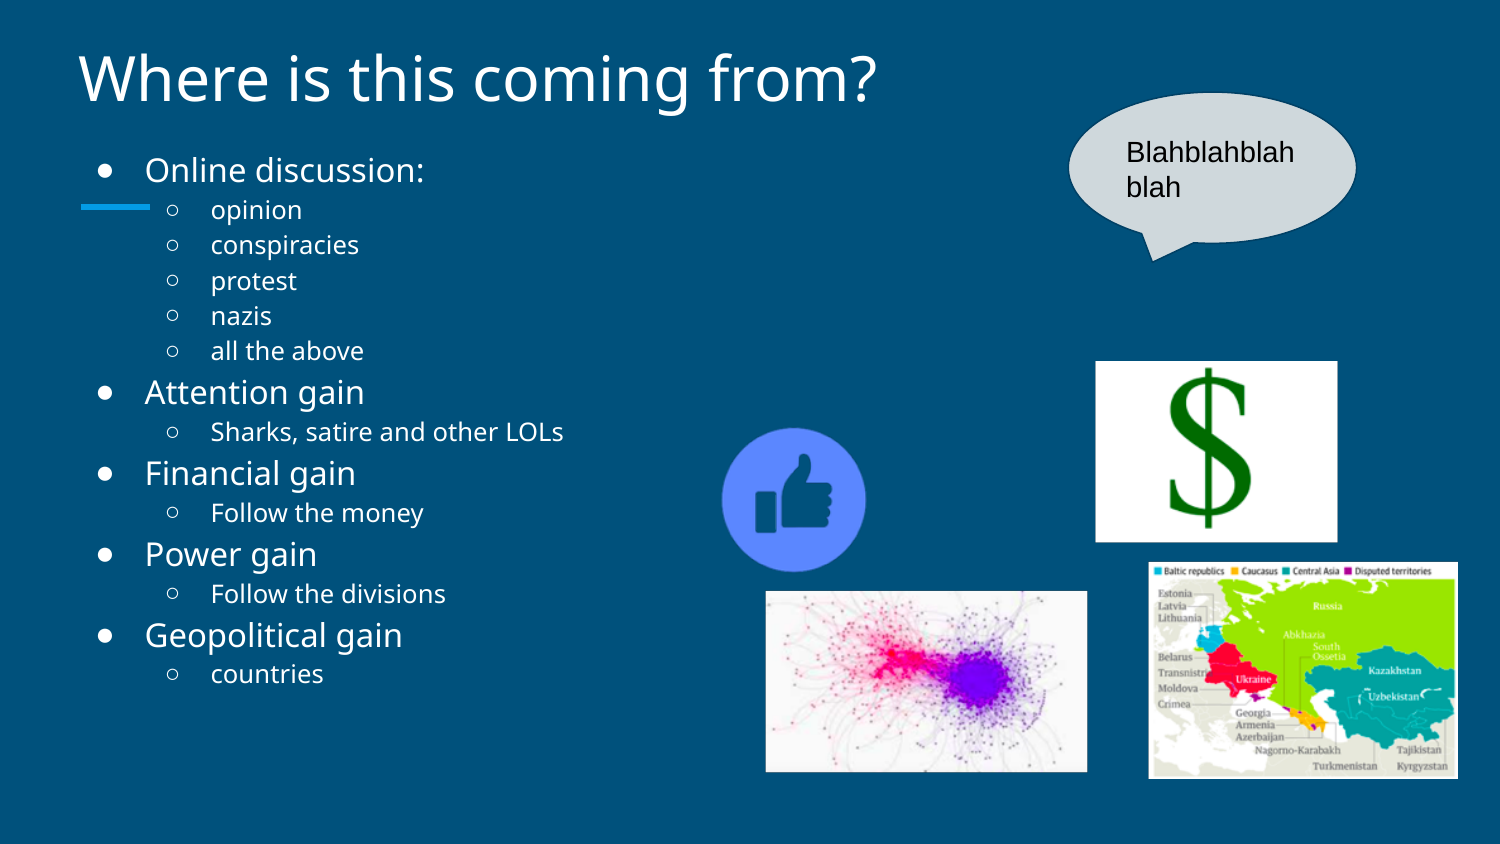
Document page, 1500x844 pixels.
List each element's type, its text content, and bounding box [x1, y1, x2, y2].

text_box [1068, 91, 1357, 244]
title Where is this coming from? [63, 15, 1437, 130]
picture [1096, 362, 1337, 542]
picture [766, 591, 1087, 772]
picture [721, 427, 867, 573]
list Online discussion: opinion conspiracies protest nazis all the above Attention gain Sharks, satire and other LOLs Financial gain Follow the money Power gain Follow the divisions Geopolitical gain countries [63, 128, 665, 689]
picture [1149, 562, 1457, 778]
